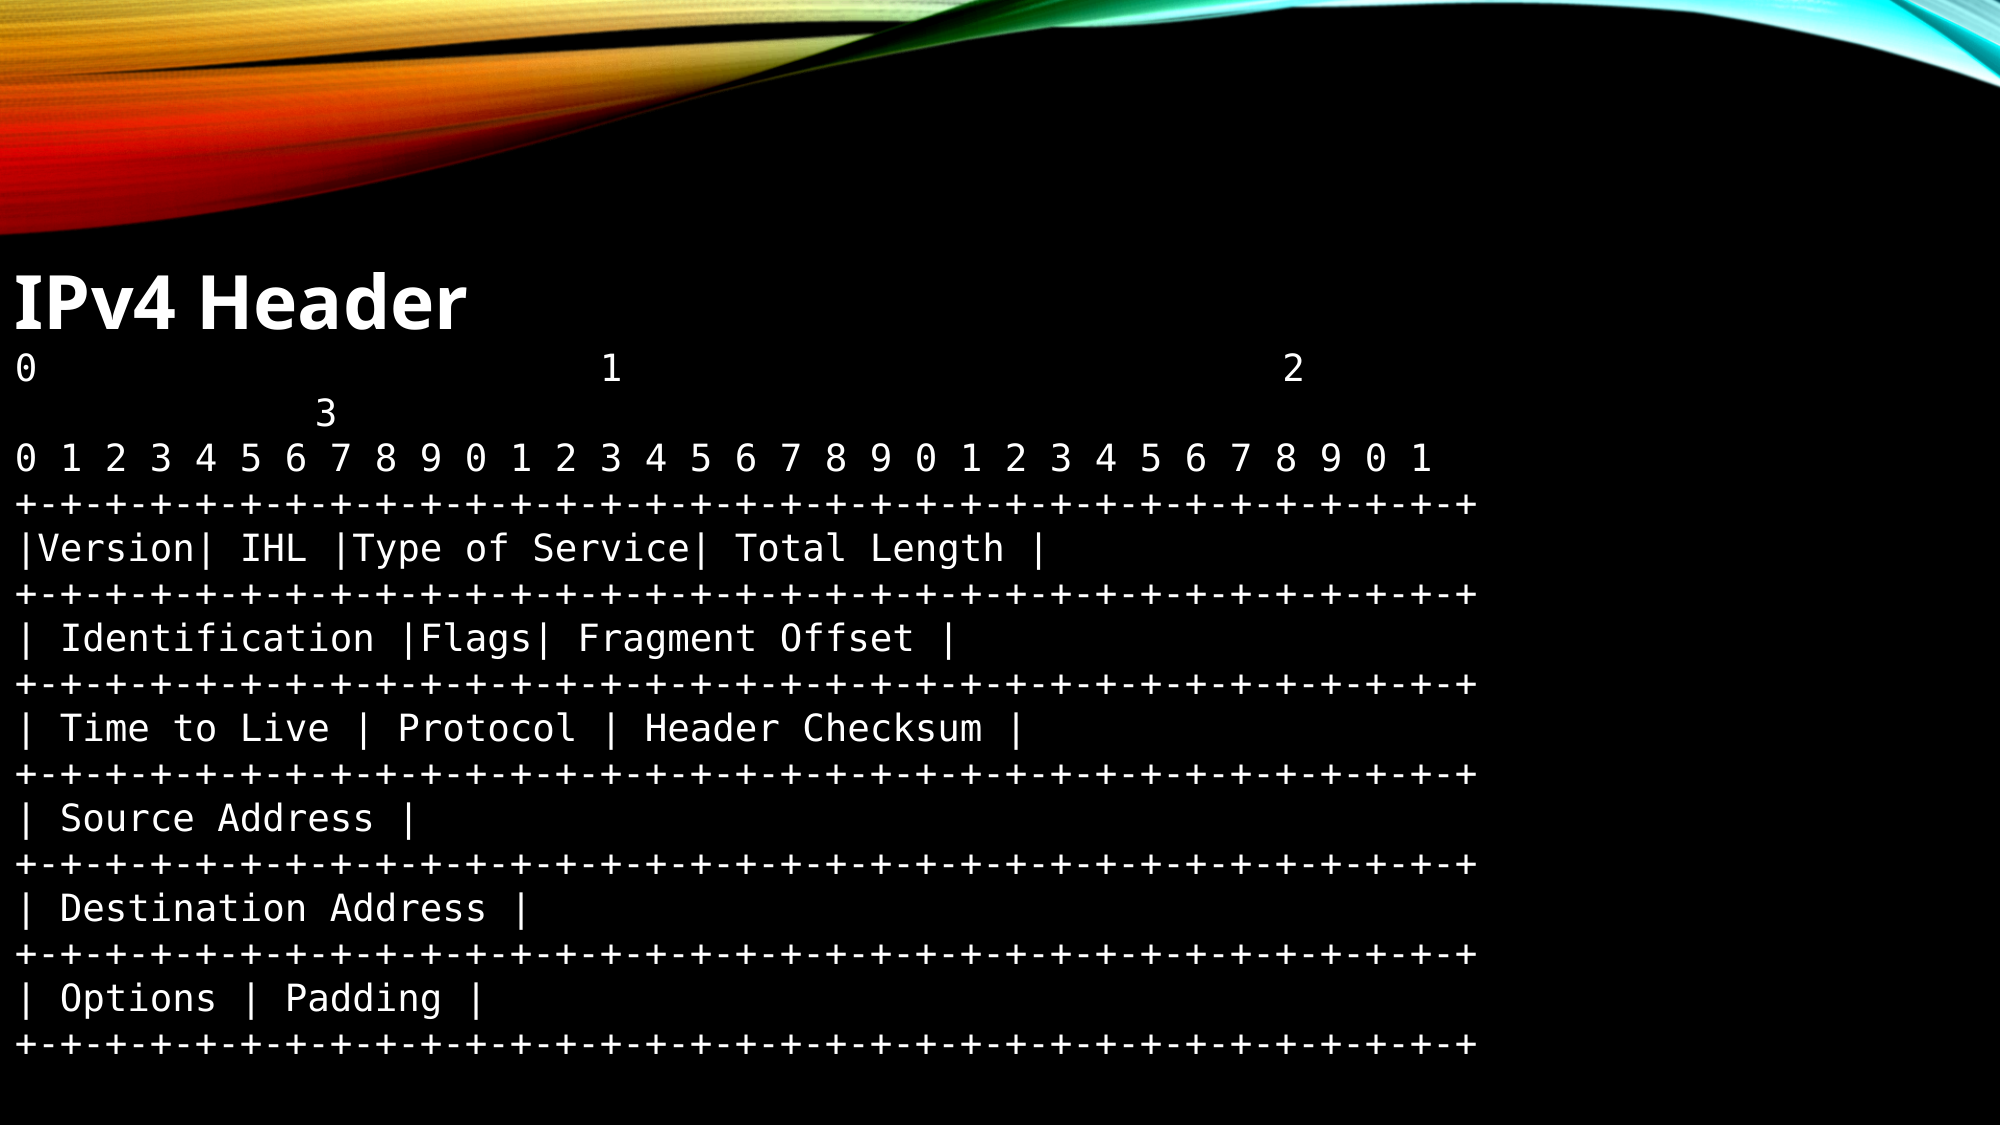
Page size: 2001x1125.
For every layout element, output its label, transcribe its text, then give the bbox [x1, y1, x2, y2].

picture [0, 0, 2000, 237]
text_box IPv4 Header 0 1 2 3 0 1 2 3 4 5 6 7 8 9 0 1 2 3 4 5 6 7 8 9 0 1 2 3 4 5 6 7 8 9 0 1 +-+-+-+-+-+-+-+-+-+-+-+-+-+-+-+-+-+-+-+-+-+-+-+-+-+-+-+-+-+-+-+-+ |Version| IHL |Type of Service| Total Length | +-+-+-+-+-+-+-+-+-+-+-+-+-+-+-+-+-+-+-+-+-+-+-+-+-+-+-+-+-+-+-+-+ | Identification |Flags| Fragment Offset | +-+-+-+-+-+-+-+-+-+-+-+-+-+-+-+-+-+-+-+-+-+-+-+-+-+-+-+-+-+-+-+-+ | Time to Live | Protocol | Header Checksum | +-+-+-+-+-+-+-+-+-+-+-+-+-+-+-+-+-+-+-+-+-+-+-+-+-+-+-+-+-+-+-+-+ | Source Address | +-+-+-+-+-+-+-+-+-+-+-+-+-+-+-+-+-+-+-+-+-+-+-+-+-+-+-+-+-+-+-+-+ | Destination Address | +-+-+-+-+-+-+-+-+-+-+-+-+-+-+-+-+-+-+-+-+-+-+-+-+-+-+-+-+-+-+-+-+ | Options | Padding | +-+-+-+-+-+-+-+-+-+-+-+-+-+-+-+-+-+-+-+-+-+-+-+-+-+-+-+-+-+-+-+-+ [0, 247, 1632, 1072]
